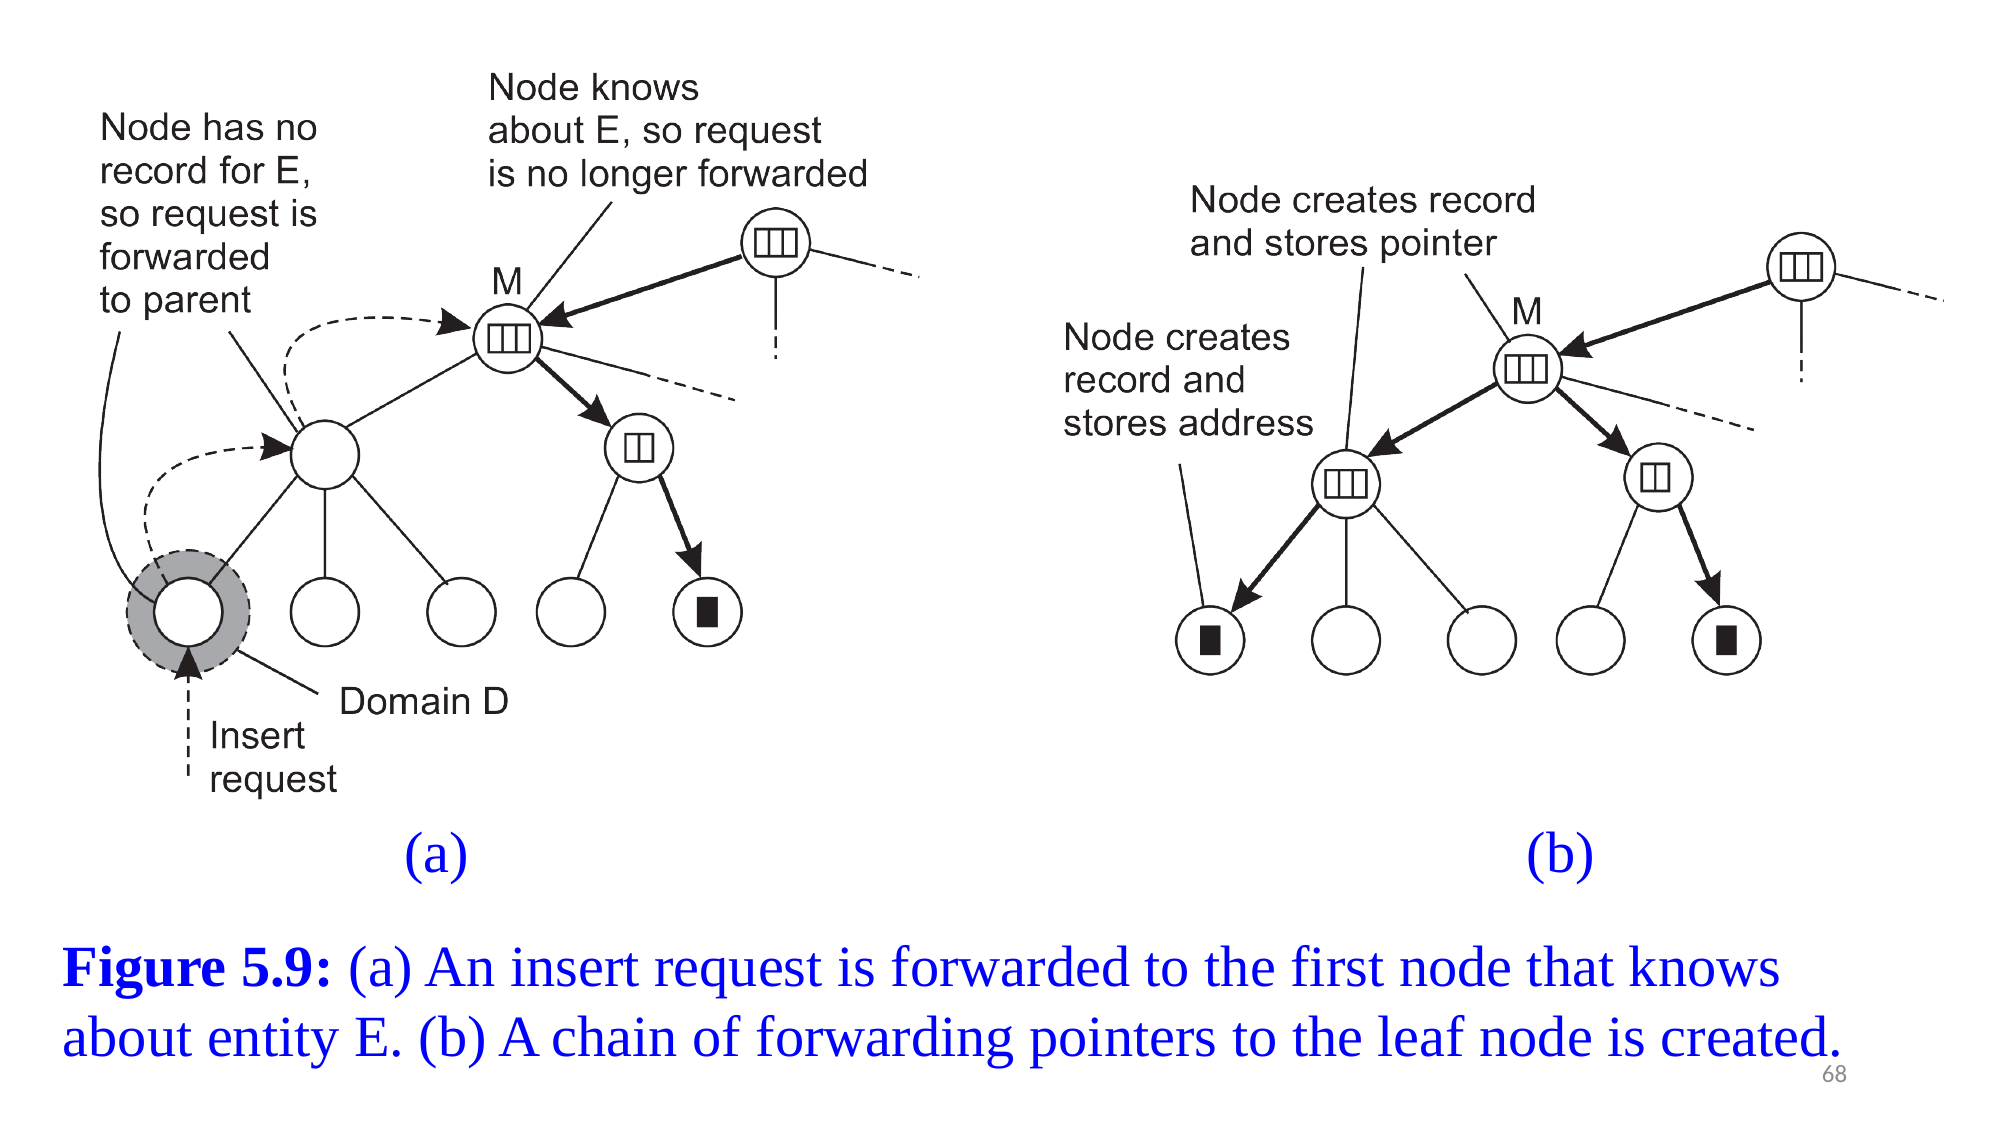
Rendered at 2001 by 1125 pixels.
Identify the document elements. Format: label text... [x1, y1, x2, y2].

text_box (a) (b) [206, 806, 1794, 892]
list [30, 68, 922, 825]
text_box Figure 5.9: (a) An insert request is forwarded to the first node that knows about entity E. (b) A chain of forwarding pointers to the leaf node is created. [48, 920, 1890, 1076]
picture [1061, 73, 1948, 825]
slide_number 68 [1412, 1076, 1863, 1103]
